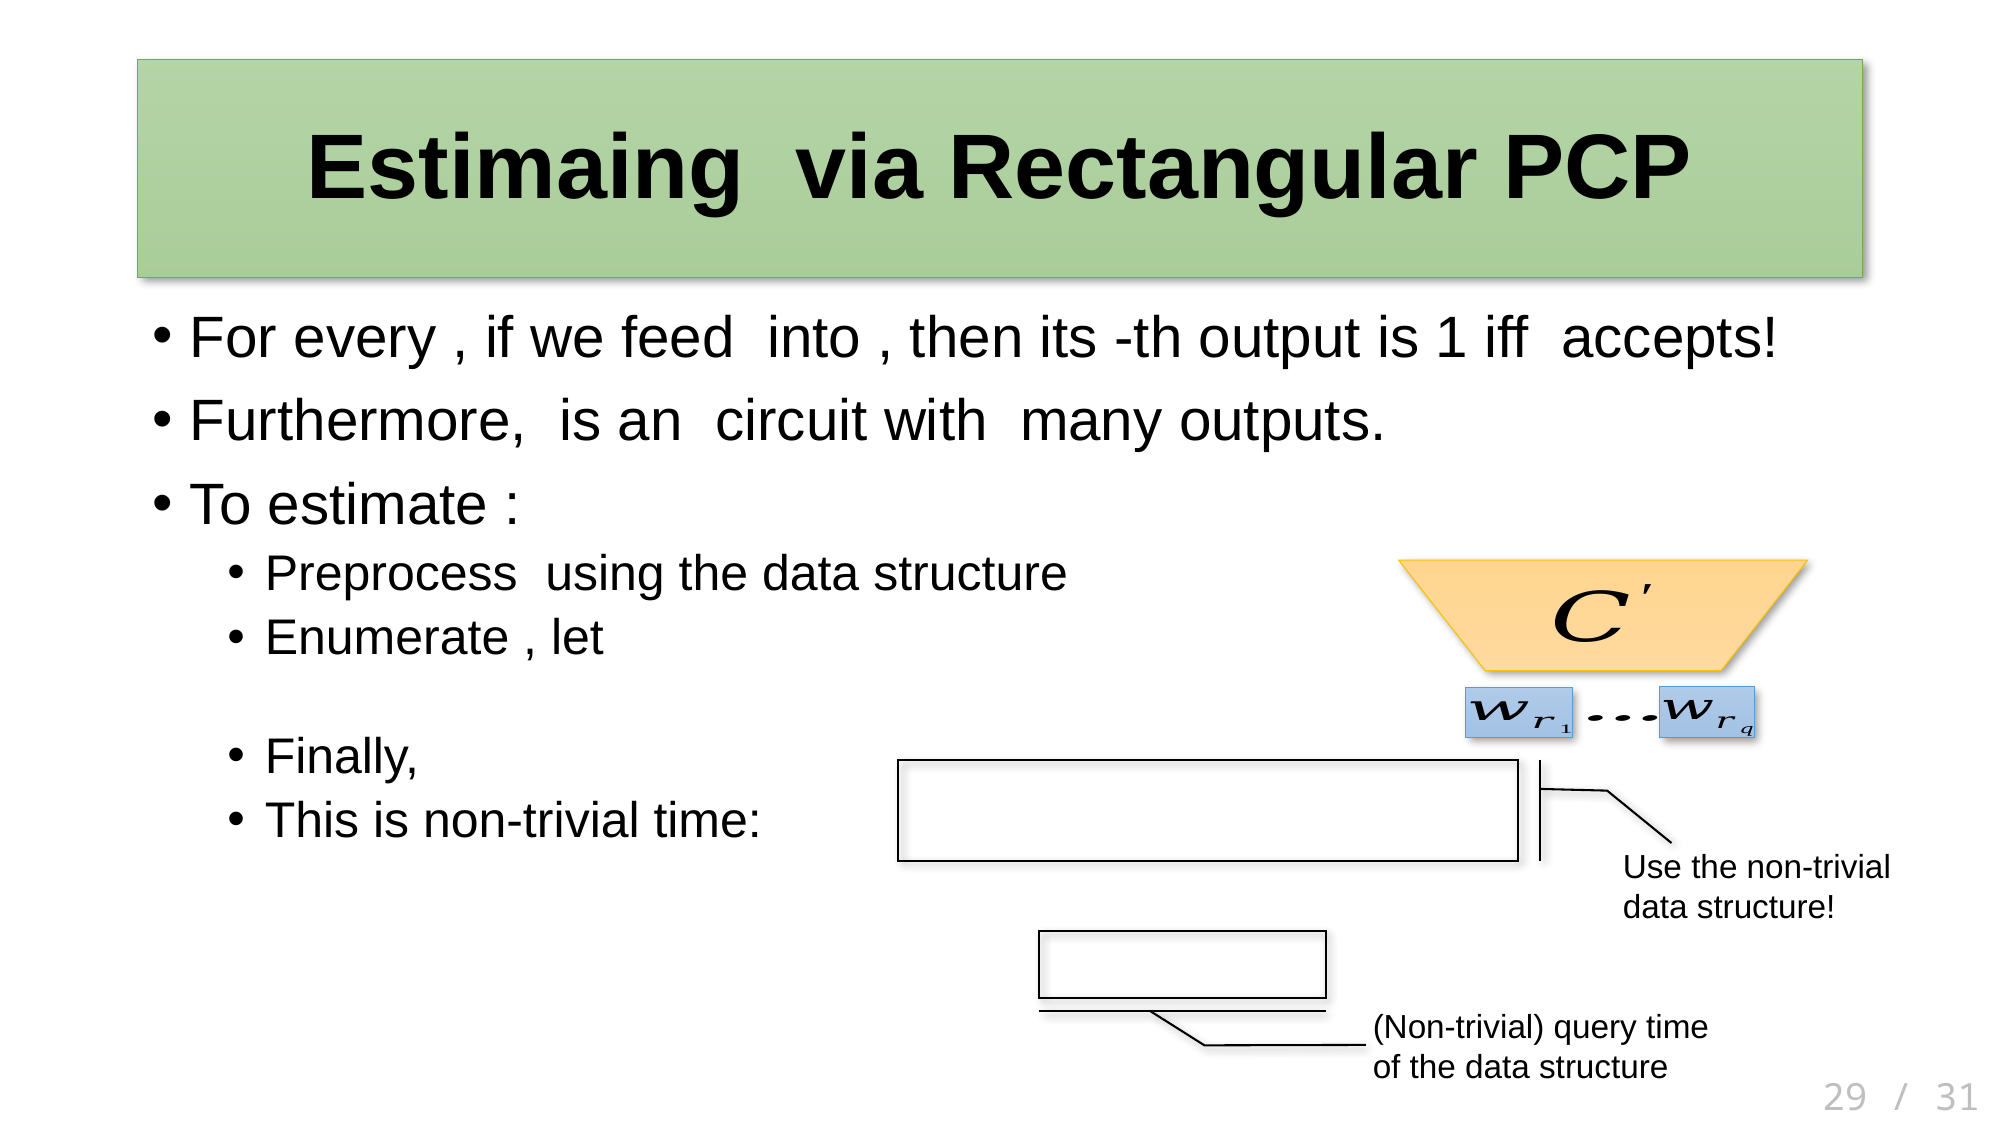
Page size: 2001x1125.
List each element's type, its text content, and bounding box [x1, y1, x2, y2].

text_box 29 / 31 [1807, 1065, 2000, 1125]
text_box [1397, 559, 1809, 672]
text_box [898, 759, 1922, 935]
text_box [1038, 931, 1751, 1094]
